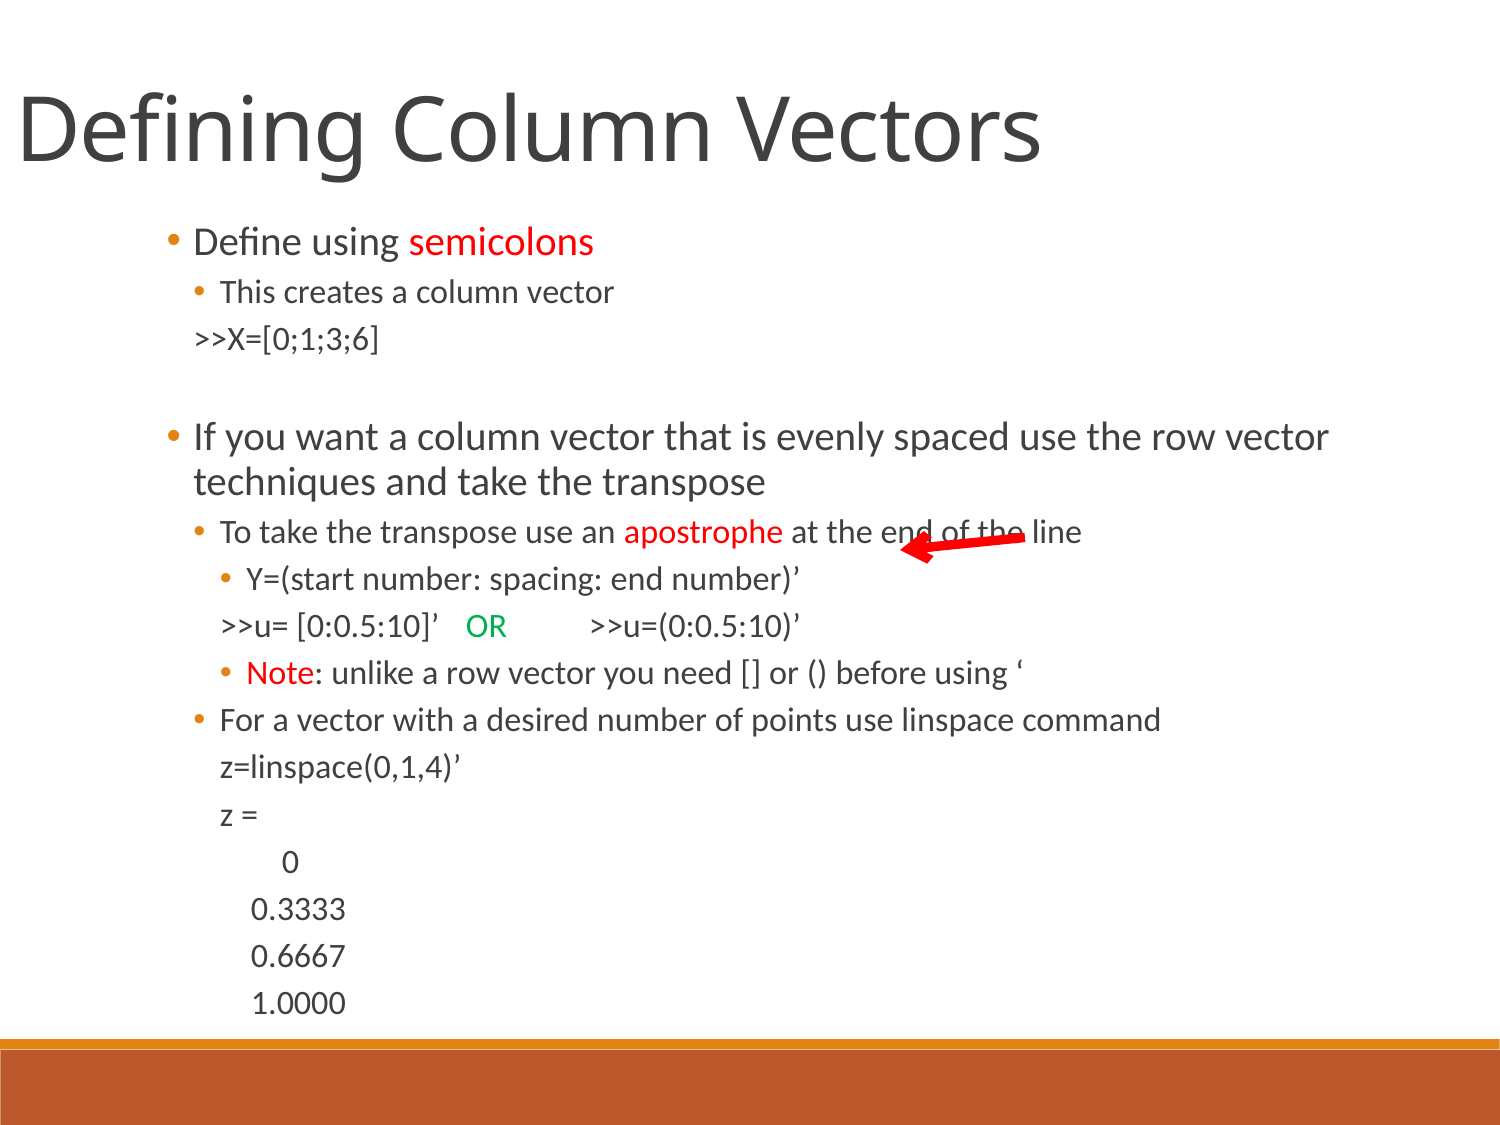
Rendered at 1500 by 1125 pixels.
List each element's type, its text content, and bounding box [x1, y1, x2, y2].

list Define using semicolons This creates a column vector >>X=[0;1;3;6] If you want a column vector that is evenly spaced use the row vector techniques and take the transpose To take the transpose use an apostrophe at the end of the line Y=(start number: spacing: end number)’ >>u= [0:0.5:10]’ OR >>u=(0:0.5:10)’ Note: unlike a row vector you need [] or () before using ‘ For a vector with a desired number of points use linspace command z=linspace(0,1,4)’ z = 0 0.3333 0.6667 1.0000 [137, 212, 1500, 1038]
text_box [899, 536, 1026, 551]
title Defining Column Vectors [0, 79, 1350, 188]
